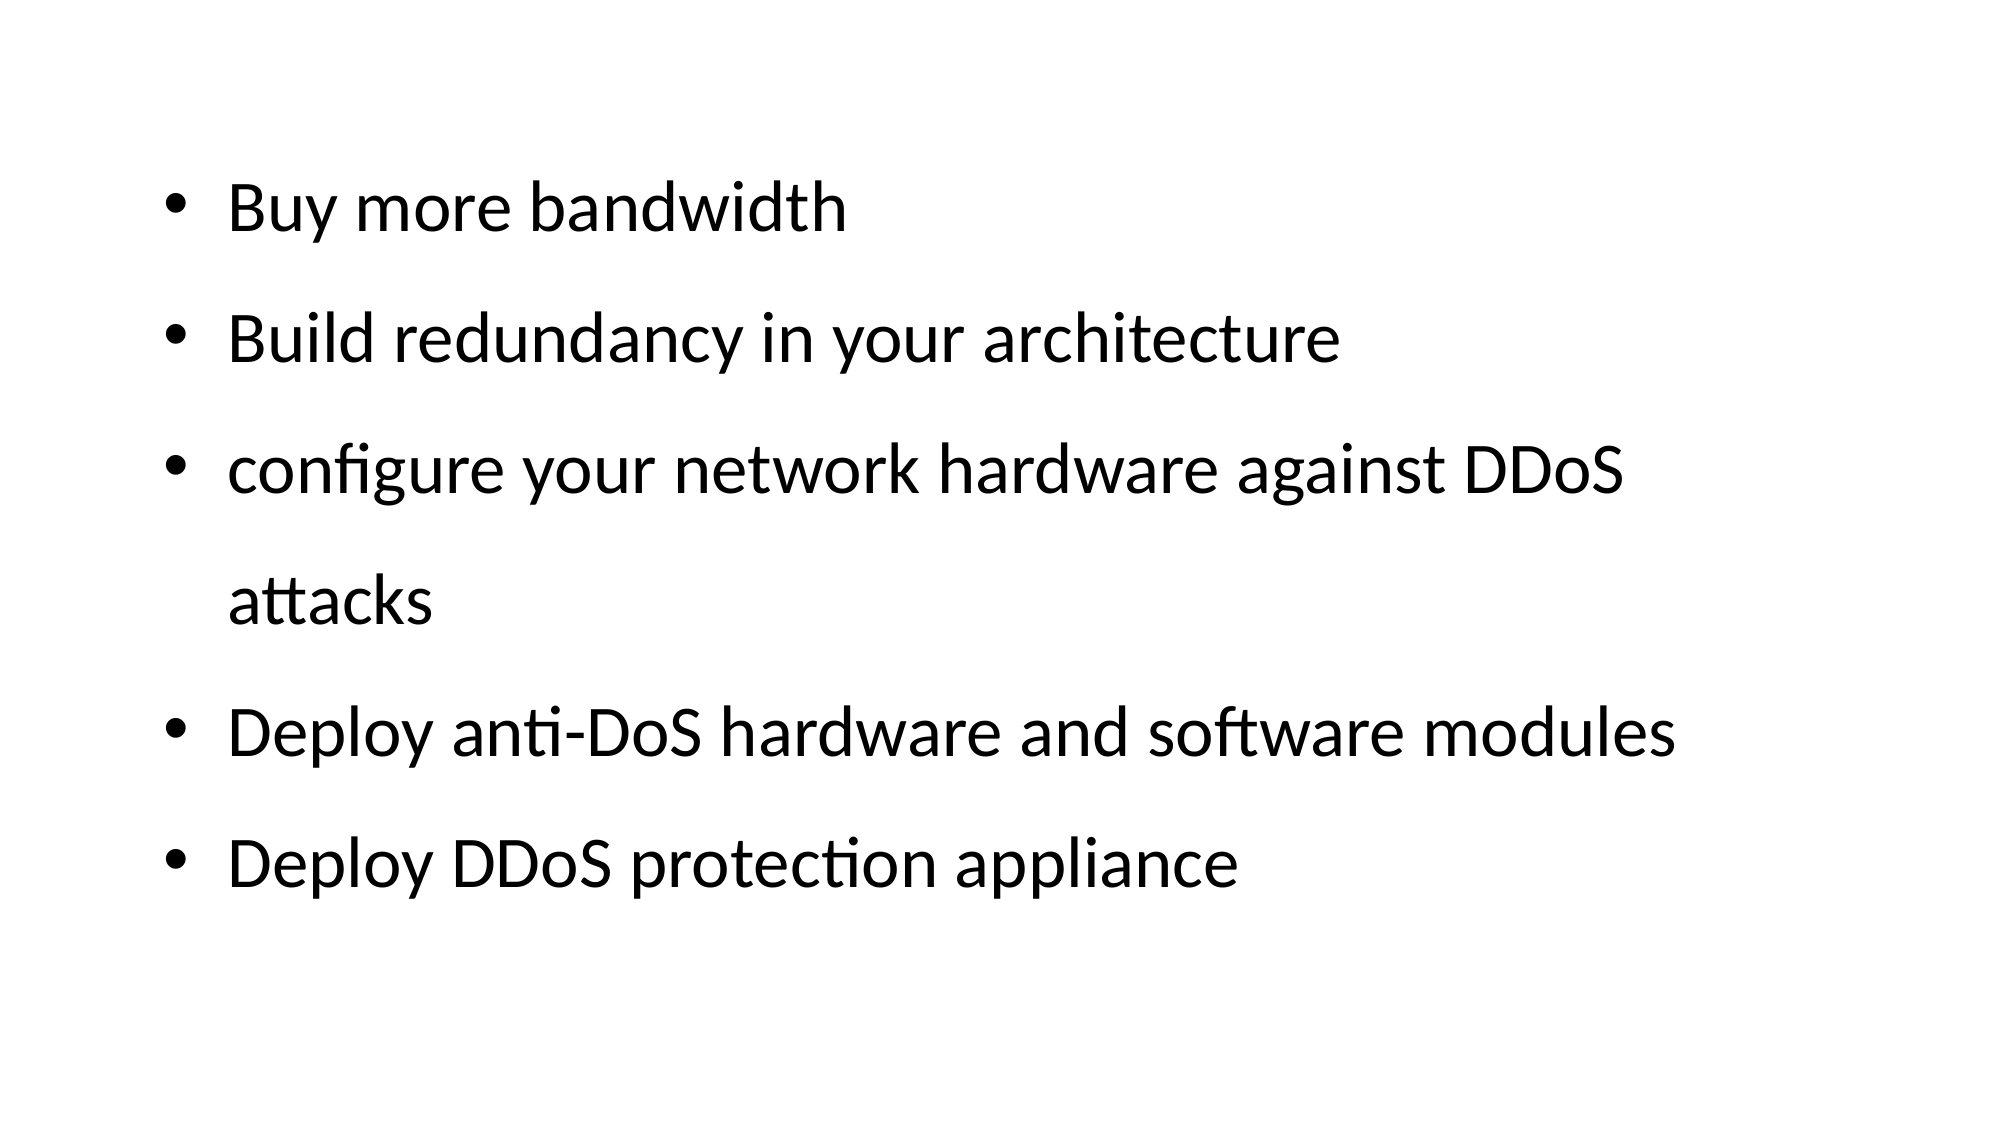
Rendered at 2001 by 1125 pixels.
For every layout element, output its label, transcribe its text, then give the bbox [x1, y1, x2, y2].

list Buy more bandwidth Build redundancy in your architecture configure your network hardware against DDoS attacks Deploy anti-DoS hardware and software modules Deploy DDoS protection appliance [137, 106, 1863, 1014]
